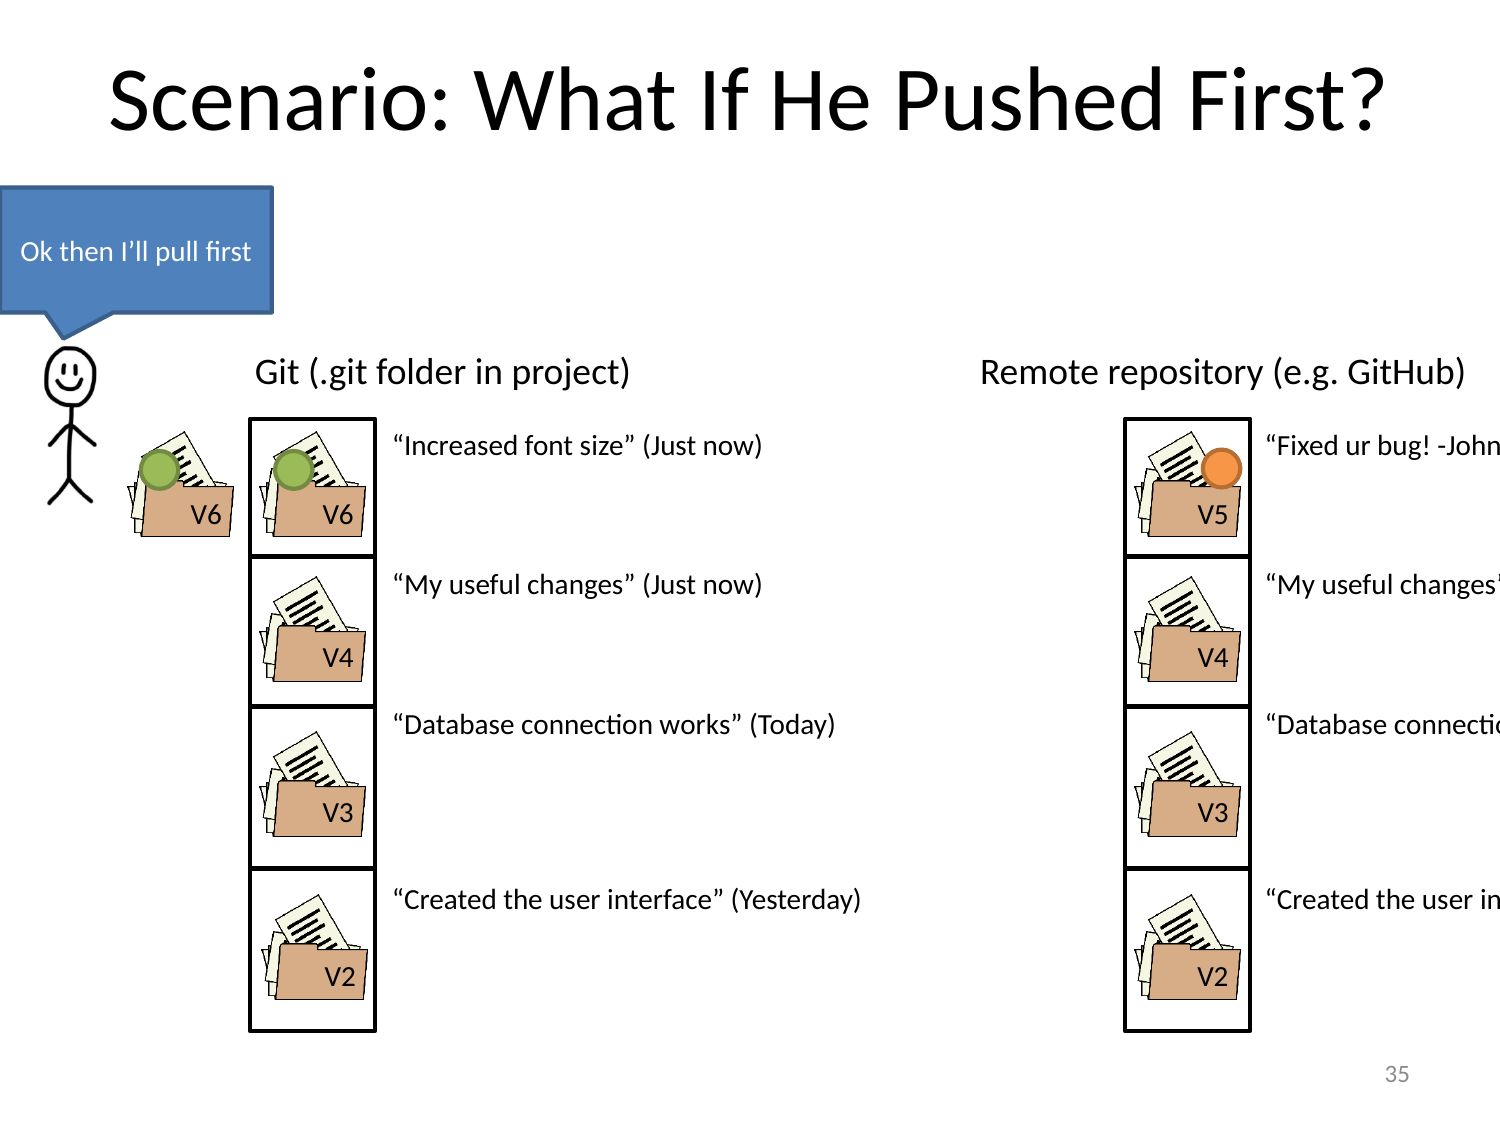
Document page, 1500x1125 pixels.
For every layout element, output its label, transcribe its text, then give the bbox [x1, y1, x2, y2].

picture [1134, 575, 1241, 682]
text_box [1123, 874, 1249, 1033]
picture [1134, 430, 1241, 537]
picture [127, 430, 234, 537]
picture [259, 730, 366, 837]
title Scenario: What If He Pushed First? [0, 0, 1500, 188]
text_box Ok then I’ll pull first [0, 185, 274, 335]
picture [259, 430, 366, 537]
text_box [248, 417, 377, 1033]
text_box [1123, 417, 1252, 559]
text_box “Increased font size” (Just now) “My useful changes” (Just now) “Database connection works” (Today) “Created the user interface” (Yesterday) [377, 418, 878, 1098]
text_box [1123, 561, 1249, 709]
picture [259, 575, 366, 682]
text_box [1123, 711, 1249, 871]
picture [261, 894, 368, 1001]
picture [37, 337, 105, 513]
text_box Git (.git folder in project) [239, 340, 647, 400]
text_box “Fixed ur bug! -John” (Just now) “My useful changes” (Just now) “Database connection works” (Today) “Created the user interface” (Yesterday) [1249, 418, 1500, 1098]
picture [1134, 730, 1241, 837]
text_box Remote repository (e.g. GitHub) [965, 340, 1482, 400]
picture [1133, 894, 1241, 1001]
slide_number 35 [1074, 1042, 1425, 1103]
